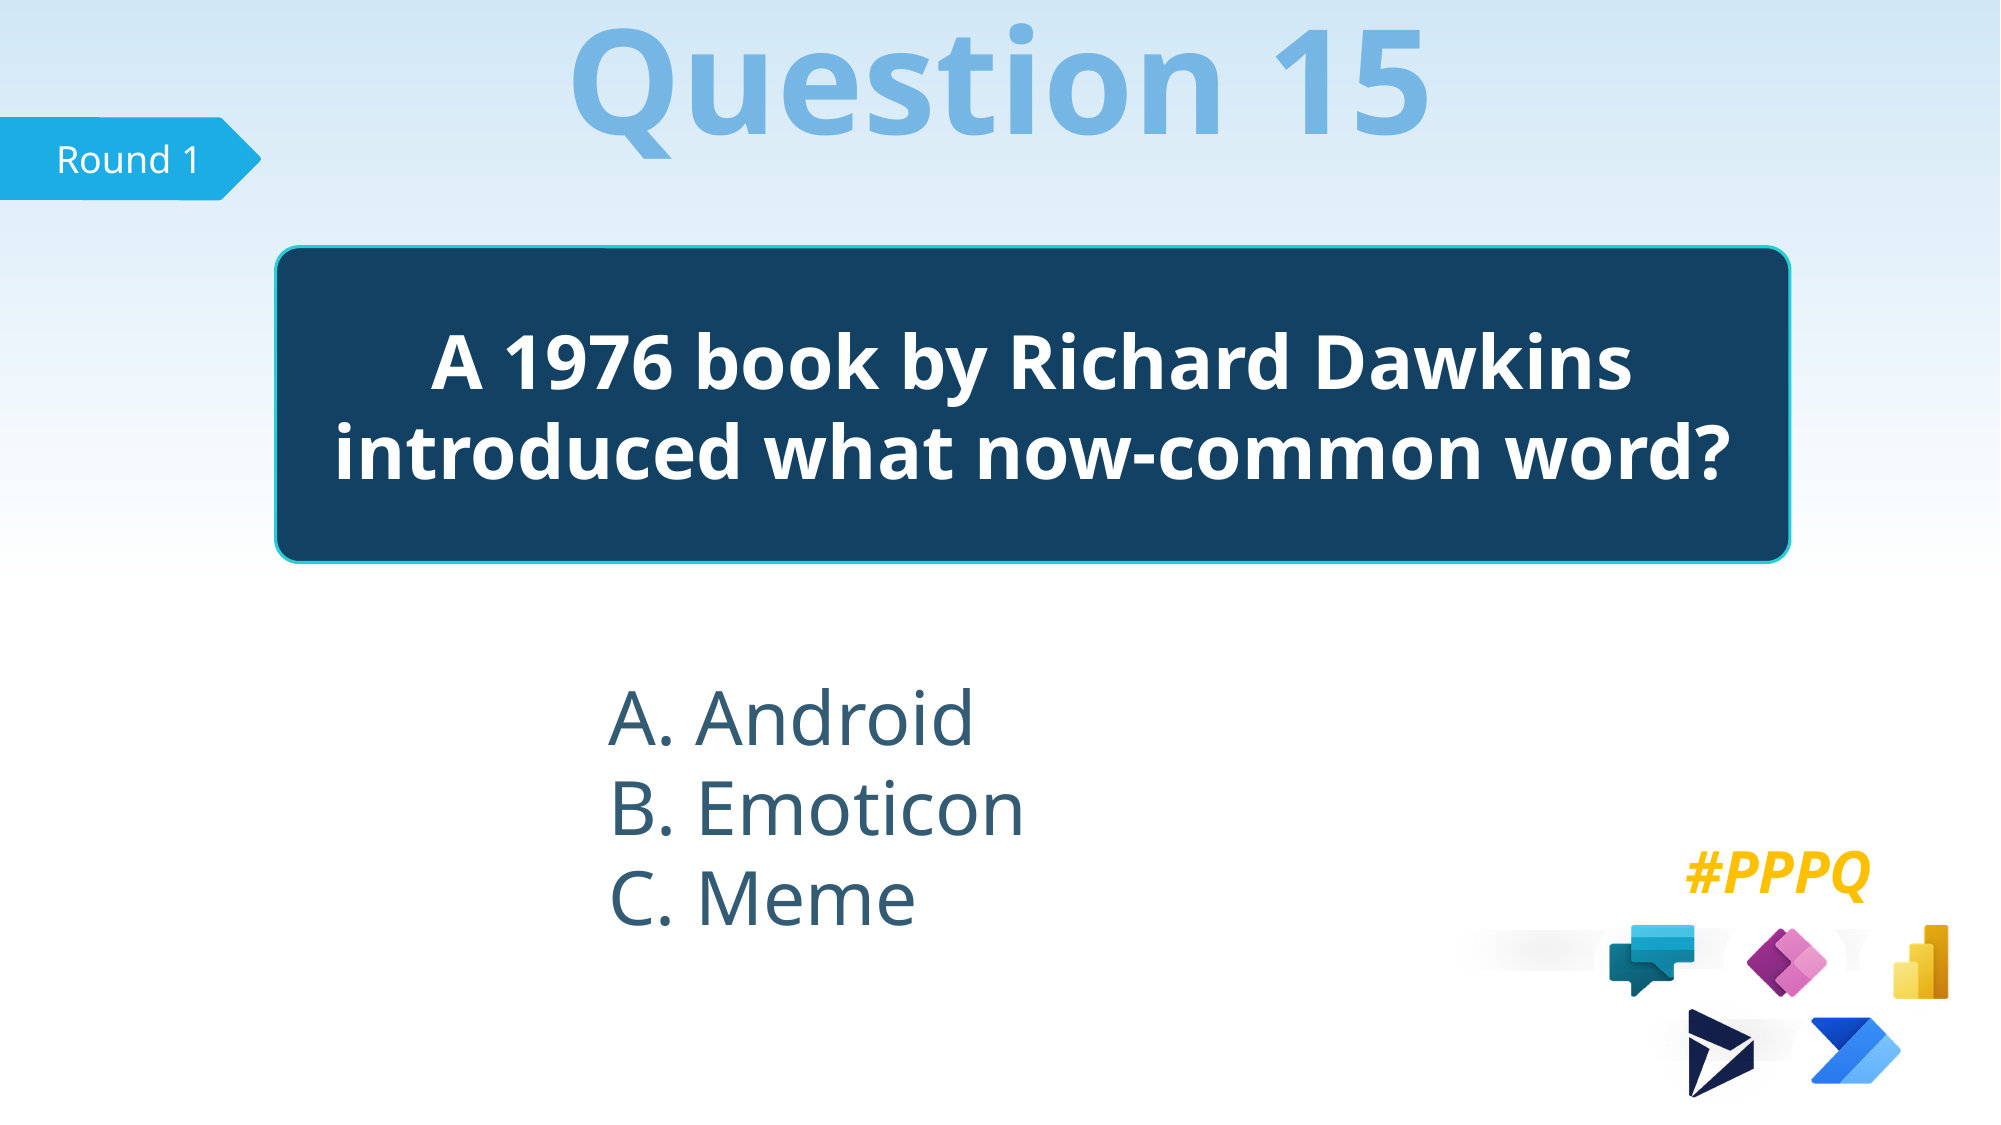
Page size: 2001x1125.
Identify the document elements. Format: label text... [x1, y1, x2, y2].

picture [1594, 911, 1712, 1011]
picture [1791, 1001, 1914, 1107]
picture [1859, 910, 1982, 1014]
text_box Question 15 [249, 0, 1750, 169]
picture [1663, 1003, 1776, 1103]
text_box A 1976 book by Richard Dawkins introduced what now-common word? [274, 245, 1792, 564]
text_box Android Emoticon Meme [593, 663, 1443, 948]
picture [1723, 909, 1848, 1011]
